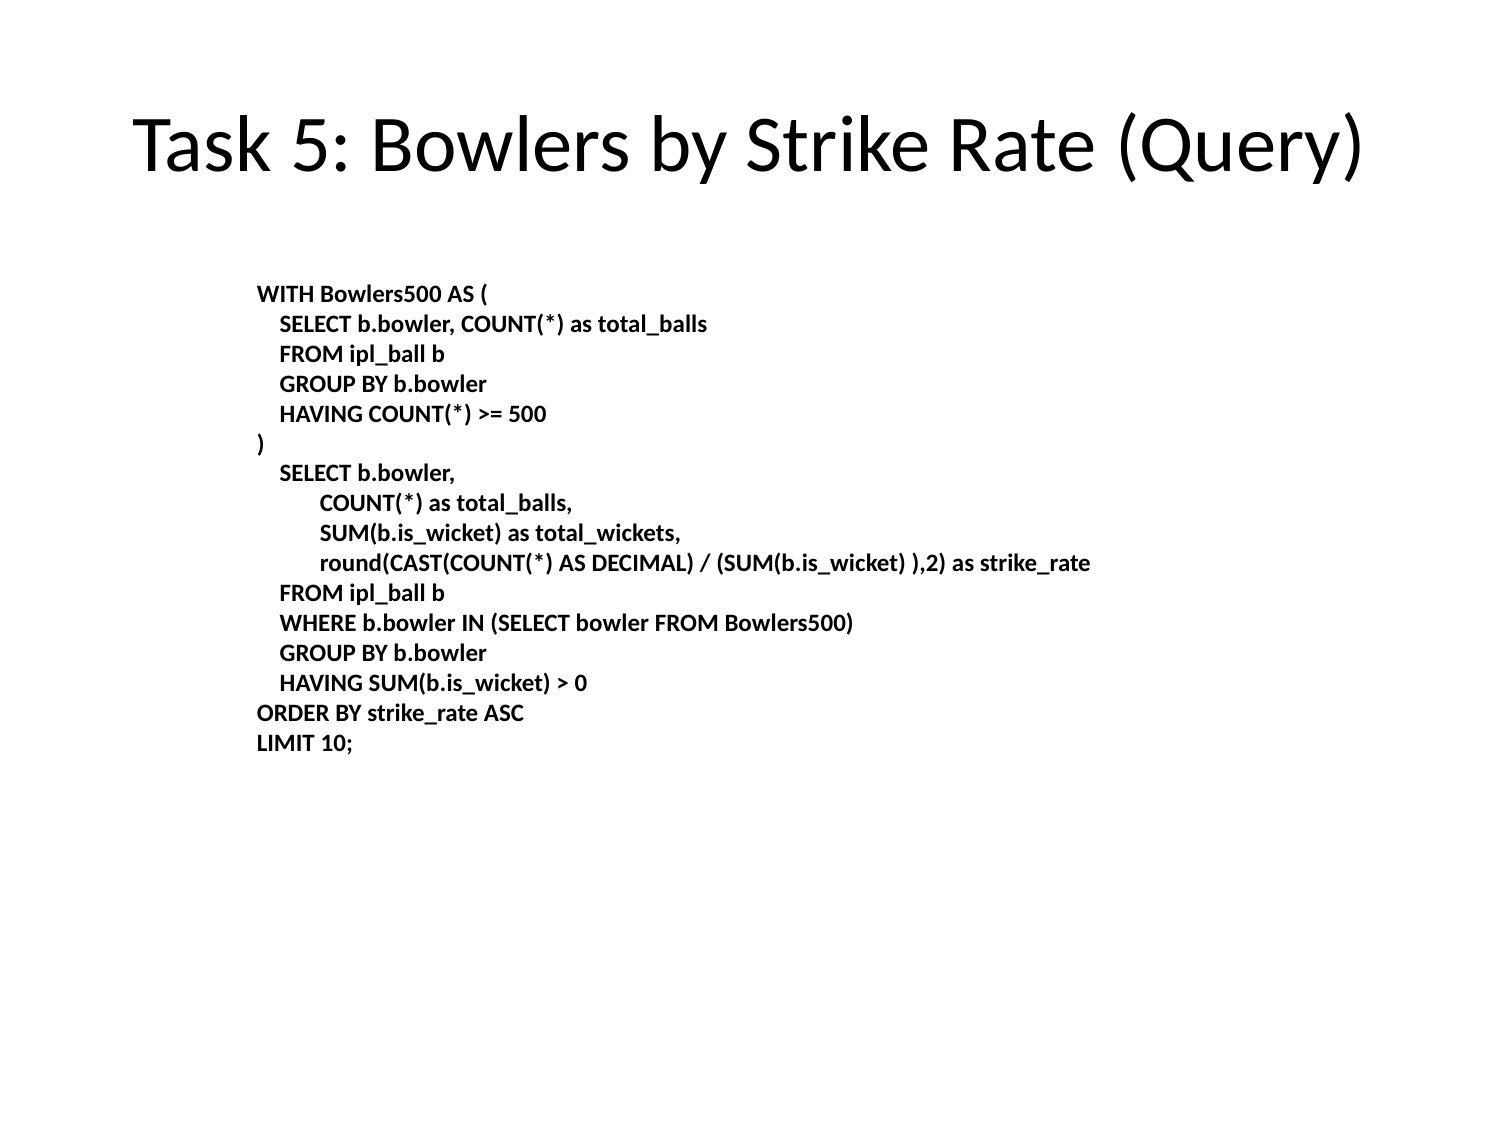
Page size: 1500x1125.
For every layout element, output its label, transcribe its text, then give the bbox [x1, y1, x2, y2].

title Task 5: Bowlers by Strike Rate (Query) [75, 45, 1425, 233]
text_box WITH Bowlers500 AS ( SELECT b.bowler, COUNT(*) as total_balls FROM ipl_ball b GROUP BY b.bowler HAVING COUNT(*) >= 500 ) SELECT b.bowler, COUNT(*) as total_balls, SUM(b.is_wicket) as total_wickets, round(CAST(COUNT(*) AS DECIMAL) / (SUM(b.is_wicket) ),2) as strike_rate FROM ipl_ball b WHERE b.bowler IN (SELECT bowler FROM Bowlers500) GROUP BY b.bowler HAVING SUM(b.is_wicket) > 0 ORDER BY strike_rate ASC LIMIT 10; [242, 224, 1108, 824]
